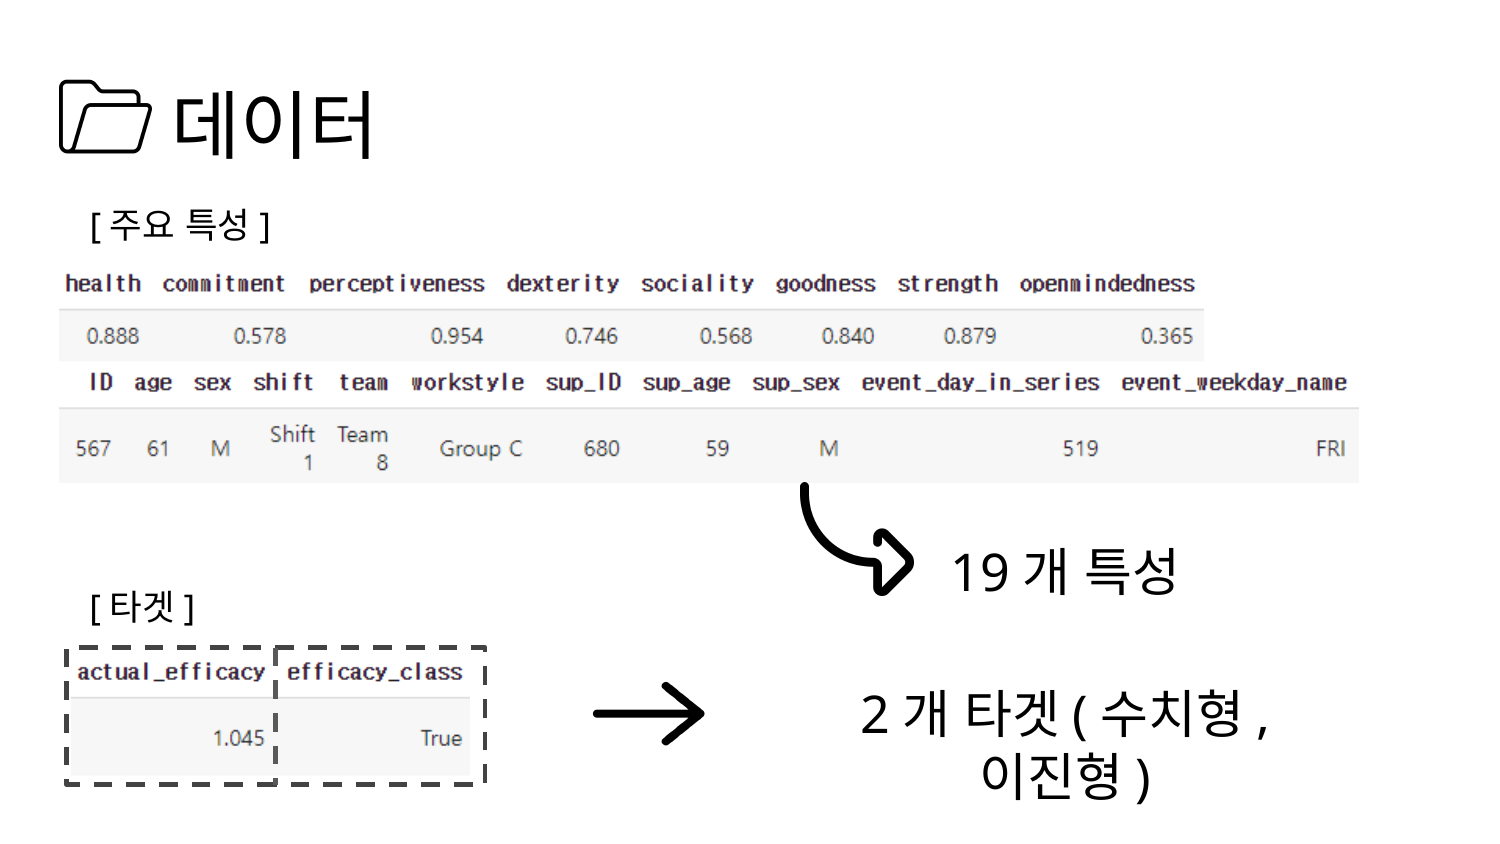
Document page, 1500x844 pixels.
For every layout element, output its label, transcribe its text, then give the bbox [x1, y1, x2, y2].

picture [59, 69, 152, 163]
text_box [560, 625, 1362, 802]
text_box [66, 647, 486, 785]
picture [800, 482, 914, 596]
text_box 데이터 [0, 63, 512, 184]
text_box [70, 569, 870, 779]
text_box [59, 188, 1359, 483]
text_box 19개 특성 [913, 524, 1217, 617]
